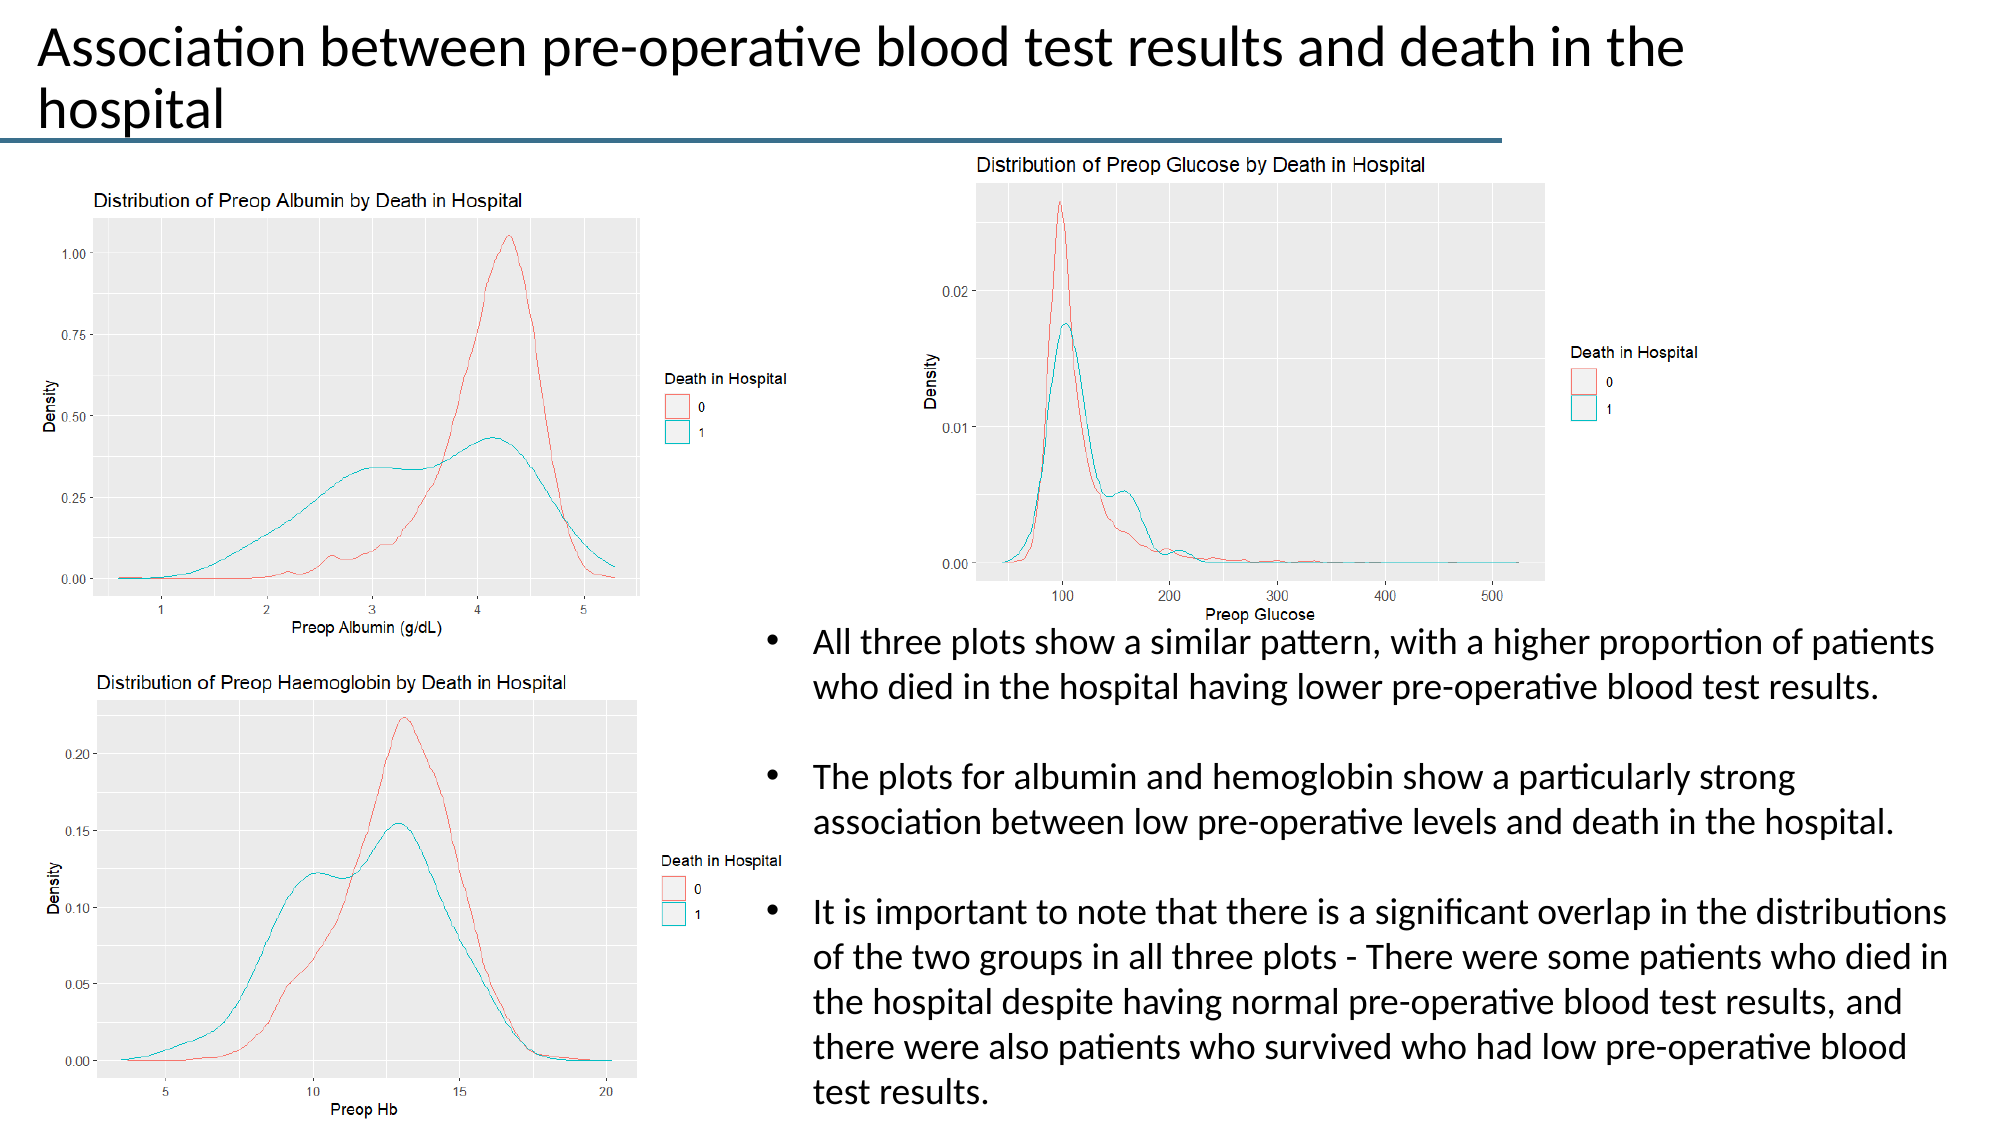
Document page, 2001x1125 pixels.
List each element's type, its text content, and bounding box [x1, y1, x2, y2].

text_box All three plots show a similar pattern, with a higher proportion of patients who died in the hospital having lower pre-operative blood test results. The plots for albumin and hemoglobin show a particularly strong association between low pre-operative levels and death in the hospital. It is important to note that there is a significant overlap in the distributions of the two groups in all three plots - There were some patients who died in the hospital despite having normal pre-operative blood test results, and there were also patients who survived who had low pre-operative blood test results. [751, 609, 1974, 1120]
picture [37, 665, 798, 1125]
picture [913, 146, 1715, 632]
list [33, 182, 803, 644]
title Association between pre-operative blood test results and death in the hospital [22, 10, 1748, 147]
